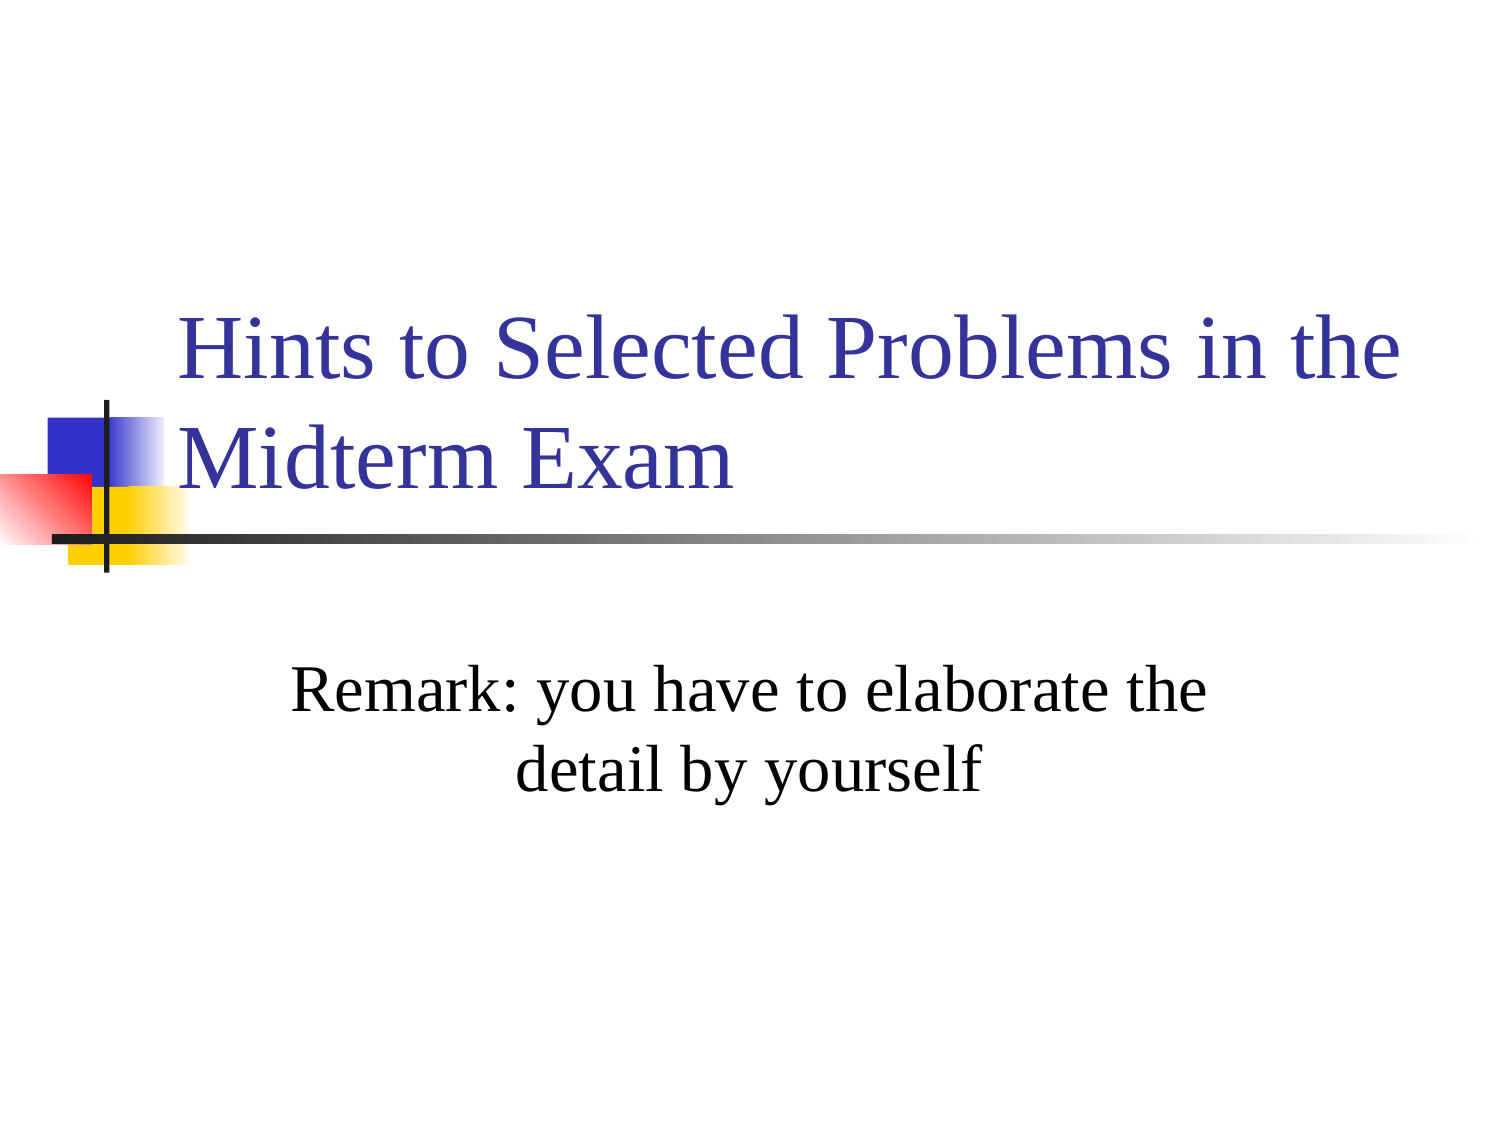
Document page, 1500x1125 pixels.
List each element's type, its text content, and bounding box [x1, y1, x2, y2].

subtitle Remark: you have to elaborate the detail by yourself [224, 637, 1276, 926]
title Hints to Selected Problems in the Midterm Exam [162, 274, 1438, 516]
